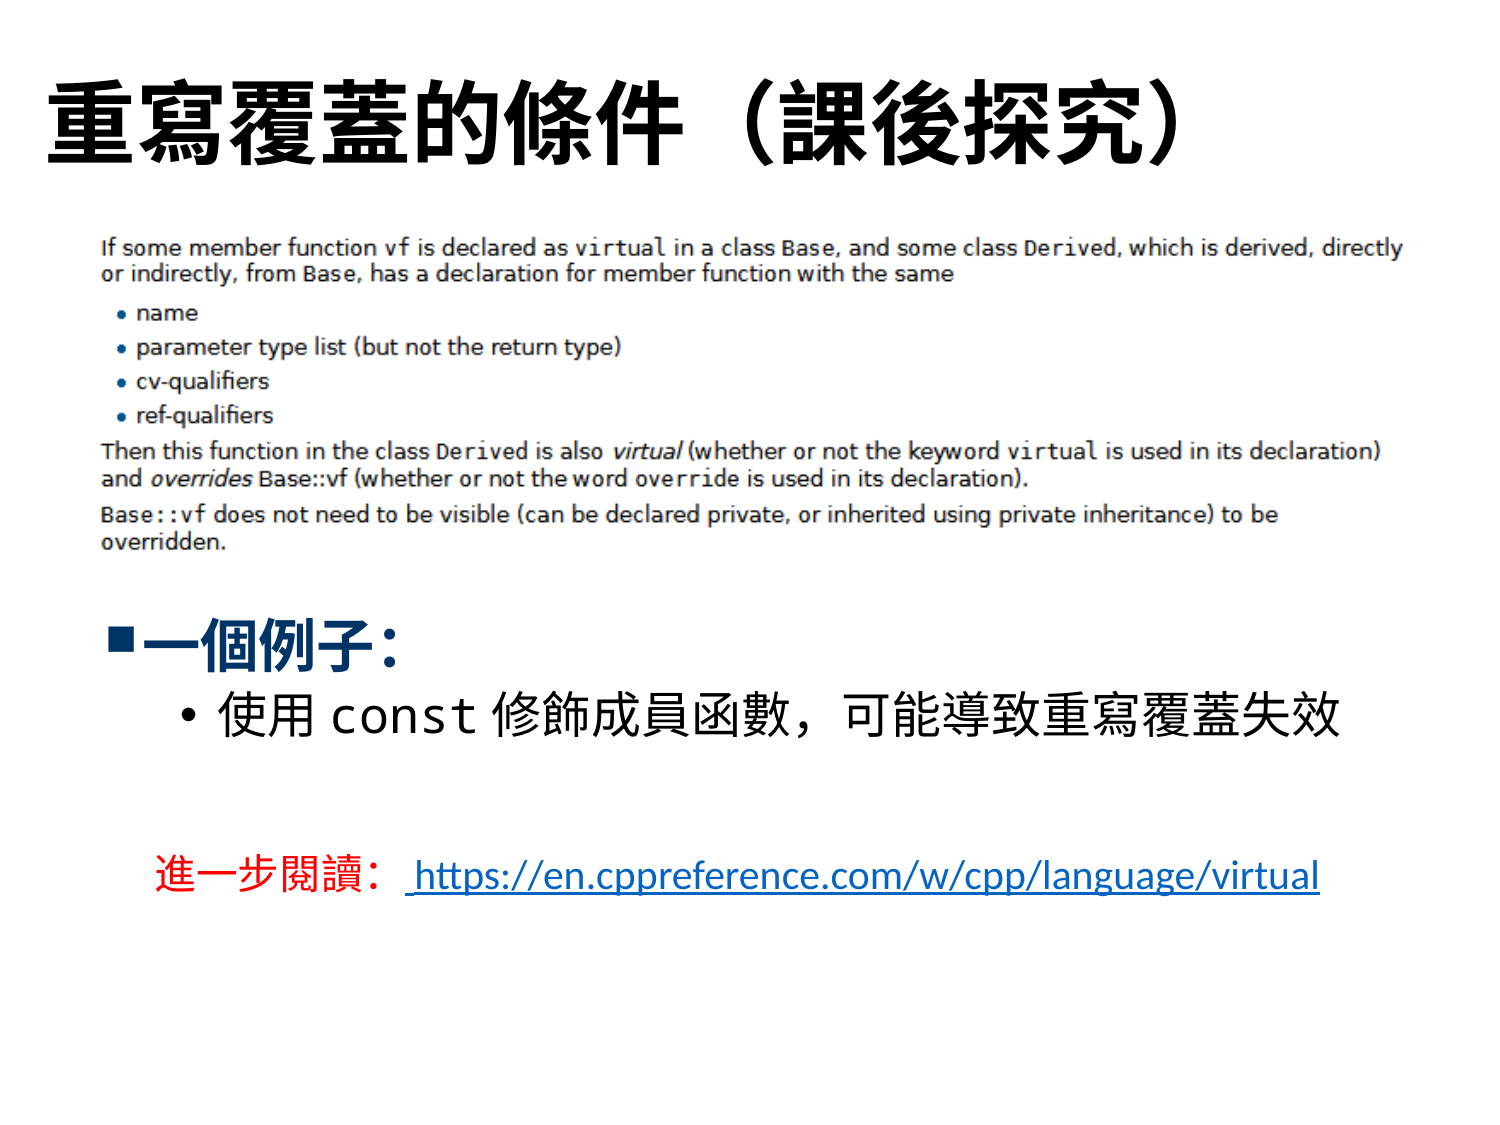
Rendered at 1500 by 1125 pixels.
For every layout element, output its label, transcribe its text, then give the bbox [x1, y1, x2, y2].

list 一個例子： 使用const修飾成員函數，可能導致重寫覆蓋失效 [89, 267, 1411, 1047]
title 重寫覆蓋的條件（課後探究） [29, 19, 1324, 237]
picture [92, 227, 1418, 562]
text_box 進一步閱讀： https://en.cppreference.com/w/cpp/language/virtual [139, 840, 1336, 916]
